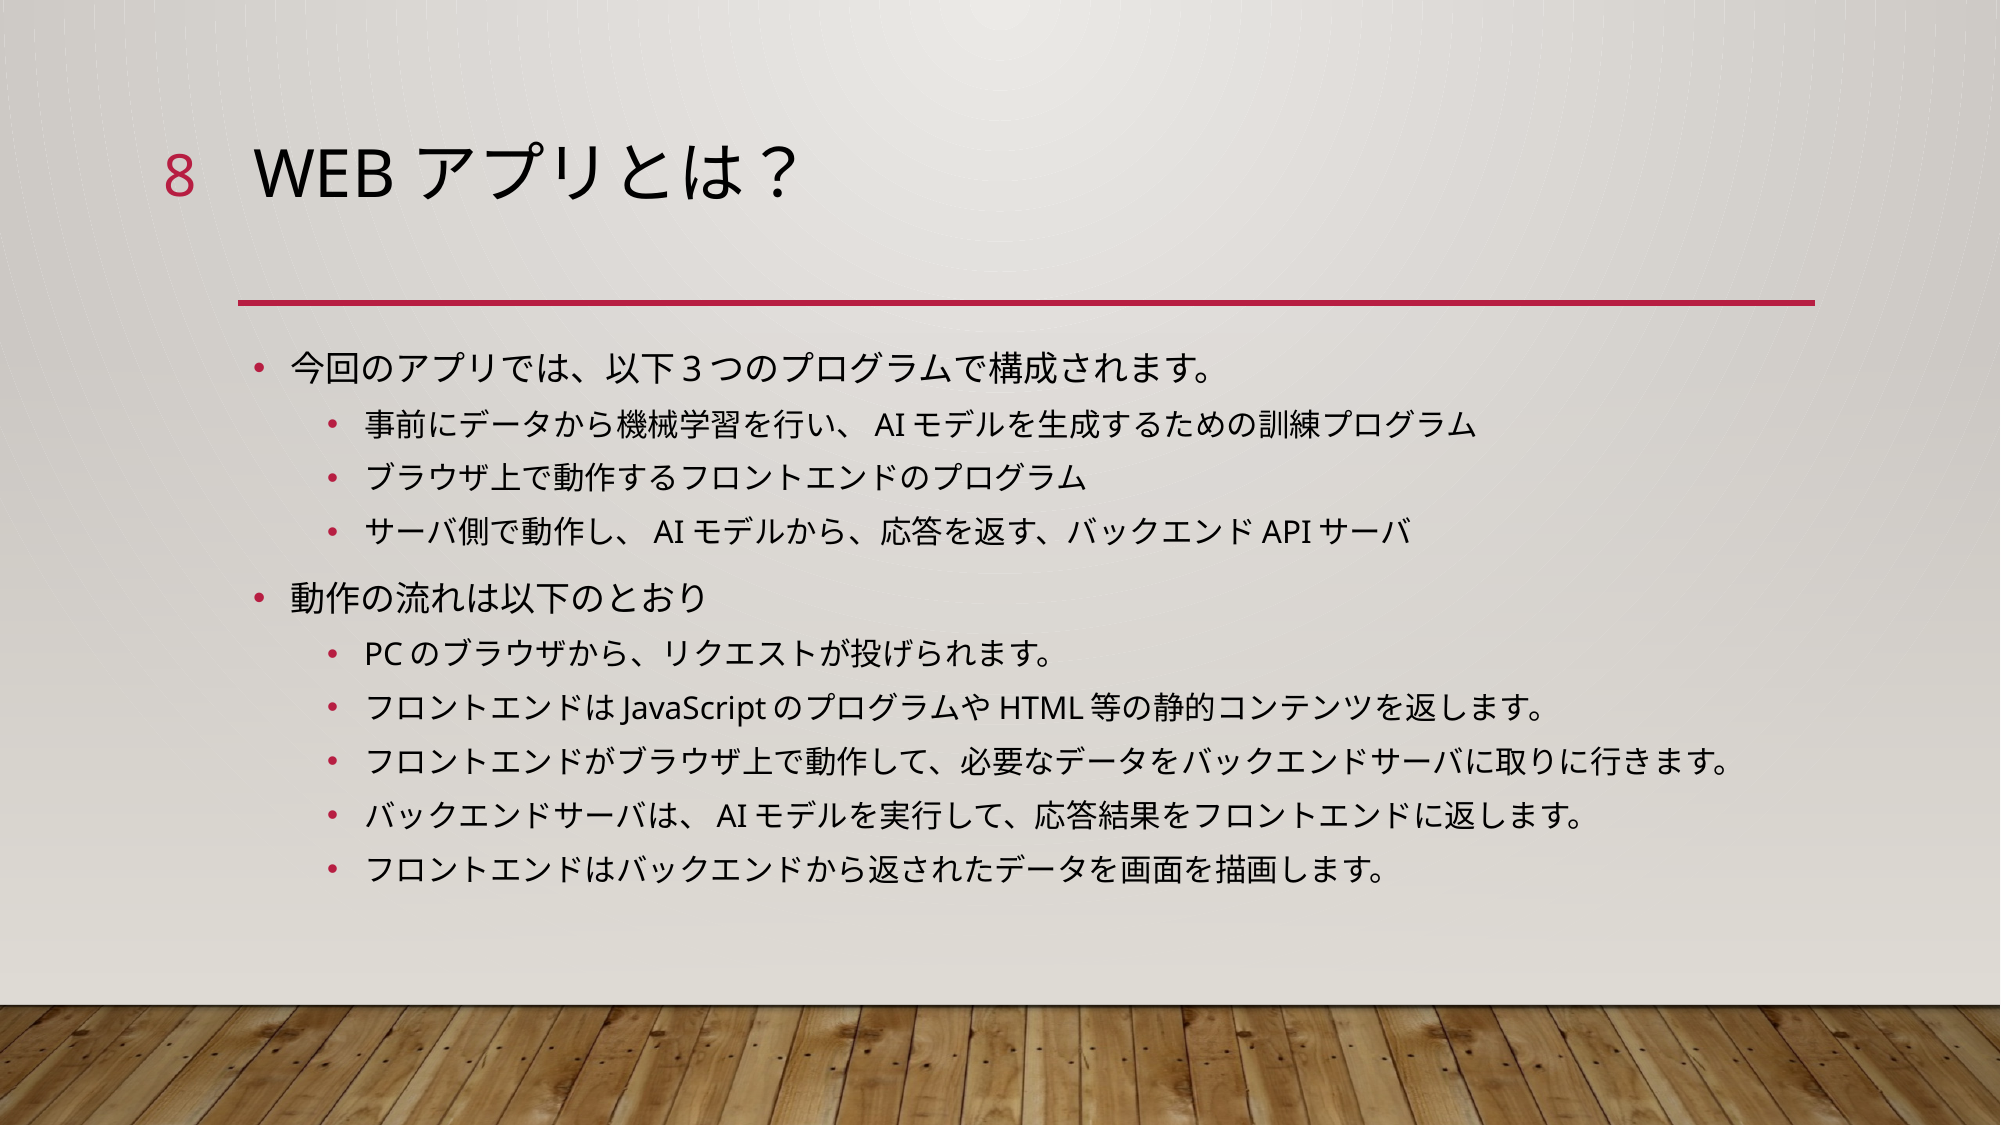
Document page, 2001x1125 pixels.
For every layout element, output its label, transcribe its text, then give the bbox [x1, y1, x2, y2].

title Webアプリとは？ [238, 131, 1814, 305]
picture [0, 1005, 2000, 1125]
list 今回のアプリでは、以下3つのプログラムで構成されます。 事前にデータから機械学習を行い、AIモデルを生成するための訓練プログラム ブラウザ上で動作するフロントエンドのプログラム サーバ側で動作し、AIモデルから、応答を返す、バックエンドAPIサーバ 動作の流れは以下のとおり PCのブラウザから、リクエストが投げられます。 フロントエンドはJavaScriptのプログラムやHTML等の静的コンテンツを返します。 フロントエンドがブラウザ上で動作して、必要なデータをバックエンドサーバに取りに行きます。 バックエンドサーバは、AIモデルを実行して、応答結果をフロントエンドに返します。 フロントエンドはバックエンドから返されたデータを画面を描画します。 [238, 330, 1814, 897]
slide_number 8 [78, 131, 212, 214]
